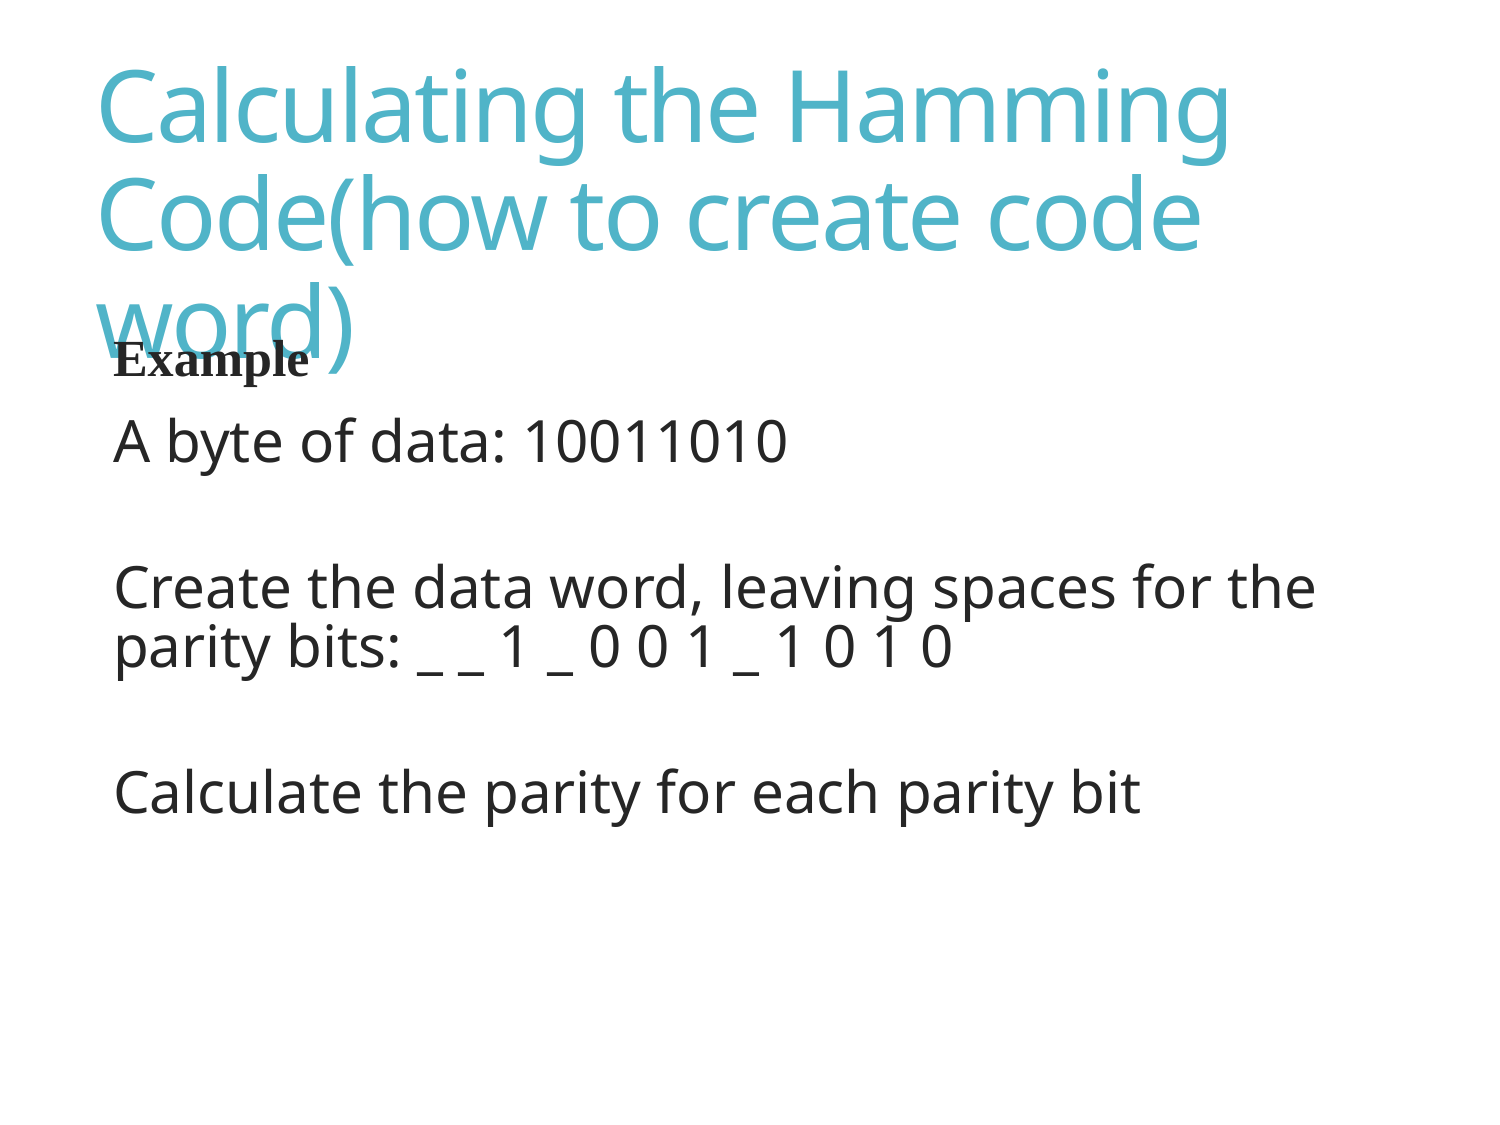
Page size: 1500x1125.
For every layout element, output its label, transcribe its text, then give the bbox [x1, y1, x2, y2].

title Calculating the Hamming Code(how to create code word) [80, 81, 1407, 354]
list Example A byte of data: 10011010 Create the data word, leaving spaces for the parity bits: _ _ 1 _ 0 0 1 _ 1 0 1 0 Calculate the parity for each parity bit [83, 326, 1407, 945]
